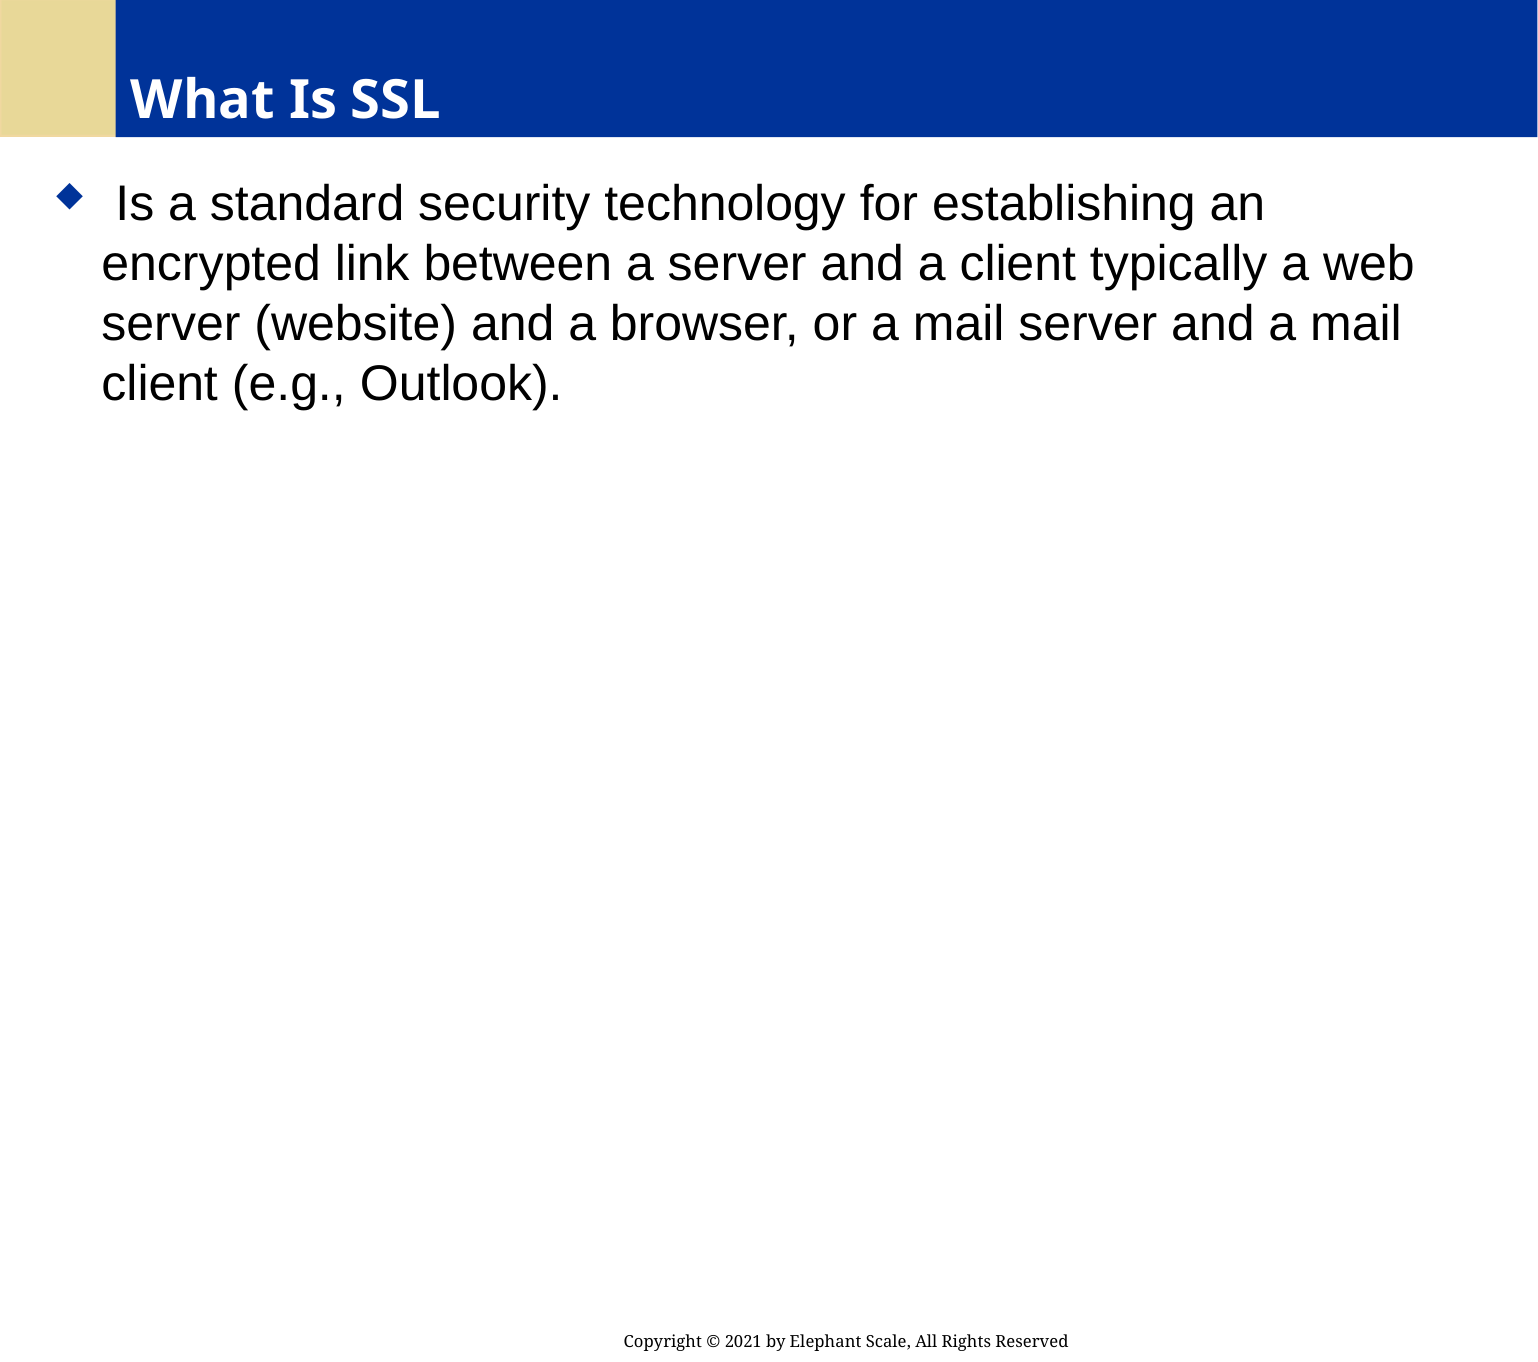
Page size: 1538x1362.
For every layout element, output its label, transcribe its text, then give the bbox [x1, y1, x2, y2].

title What Is SSL [115, 0, 1538, 138]
list Is a standard security technology for establishing an encrypted link between a server and a client typically a web server (website) and a browser, or a mail server and a mail client (e.g., Outlook). [38, 162, 1500, 1284]
picture [0, 0, 115, 137]
text_box Copyright © 2021 by Elephant Scale, All Rights Reserved [608, 1322, 1085, 1358]
